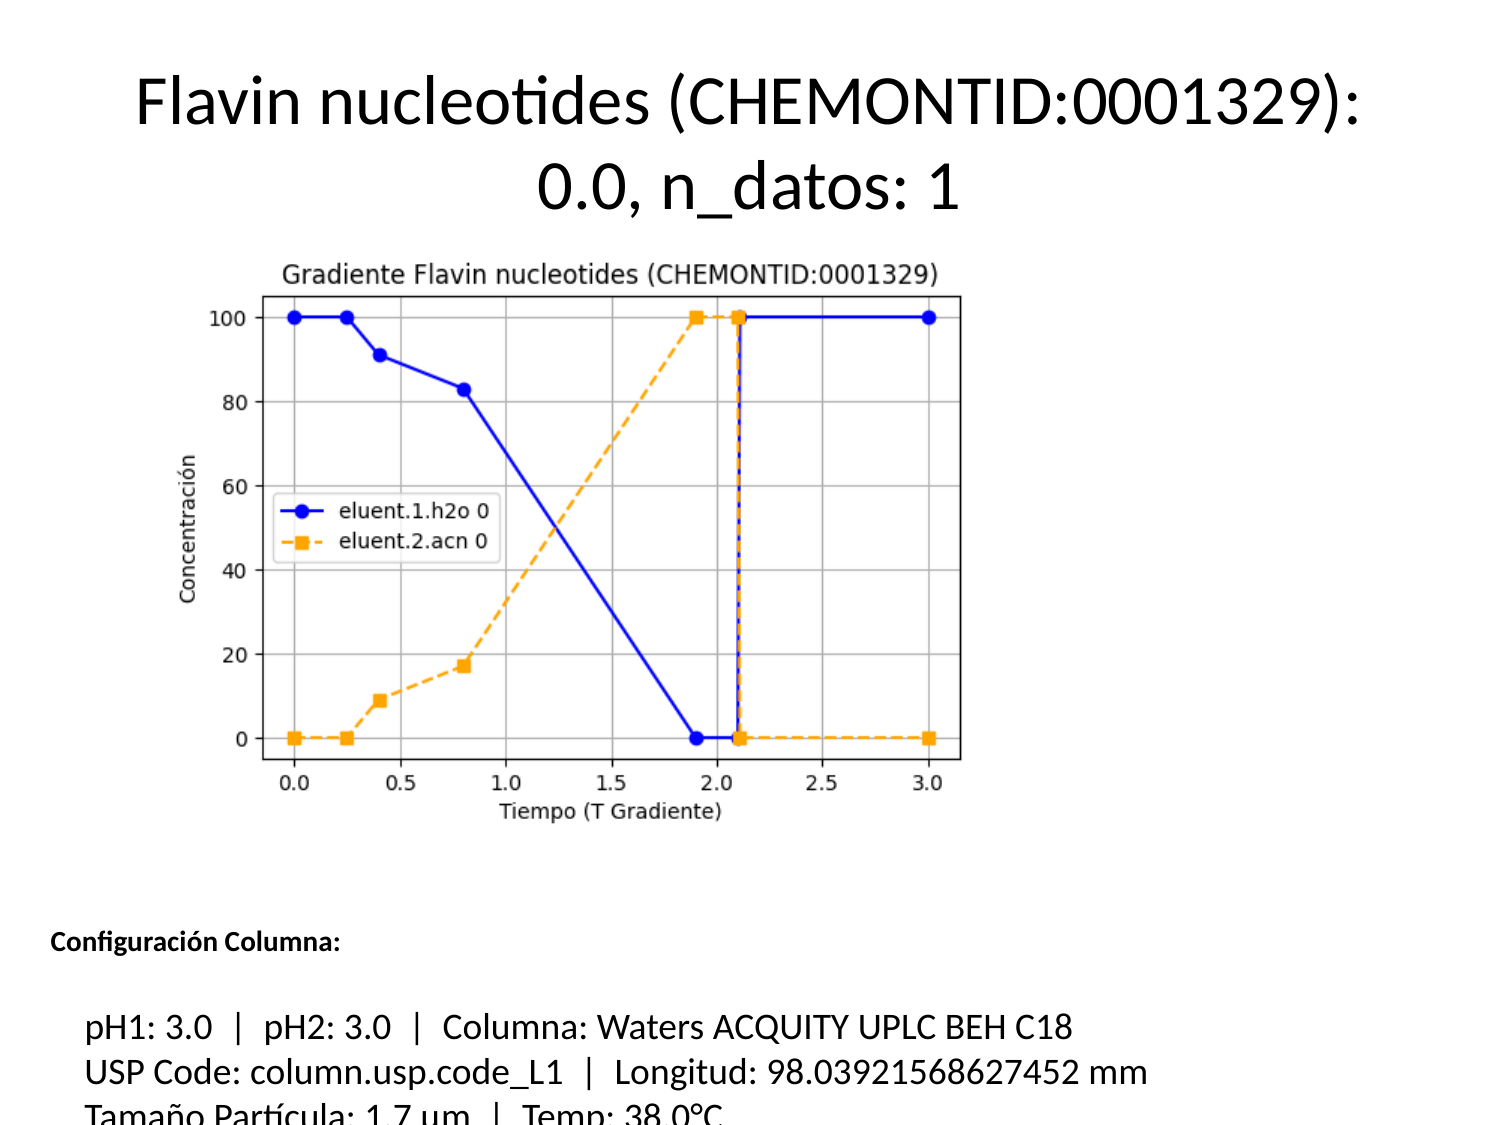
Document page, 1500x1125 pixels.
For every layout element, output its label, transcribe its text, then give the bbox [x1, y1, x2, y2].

text_box Configuración Columna: pH1: 3.0 | pH2: 3.0 | Columna: Waters ACQUITY UPLC BEH C18 USP Code: column.usp.code_L1 | Longitud: 98.03921568627452 mm Tamaño Partícula: 1.7 µm | Temp: 38.0°C Flujo: 0.24 mL/min | T0: 0.895845316696432 min [35, 869, 1165, 1125]
title Flavin nucleotides (CHEMONTID:0001329): 0.0, n_datos: 1 [75, 45, 1425, 233]
picture [149, 224, 1051, 826]
